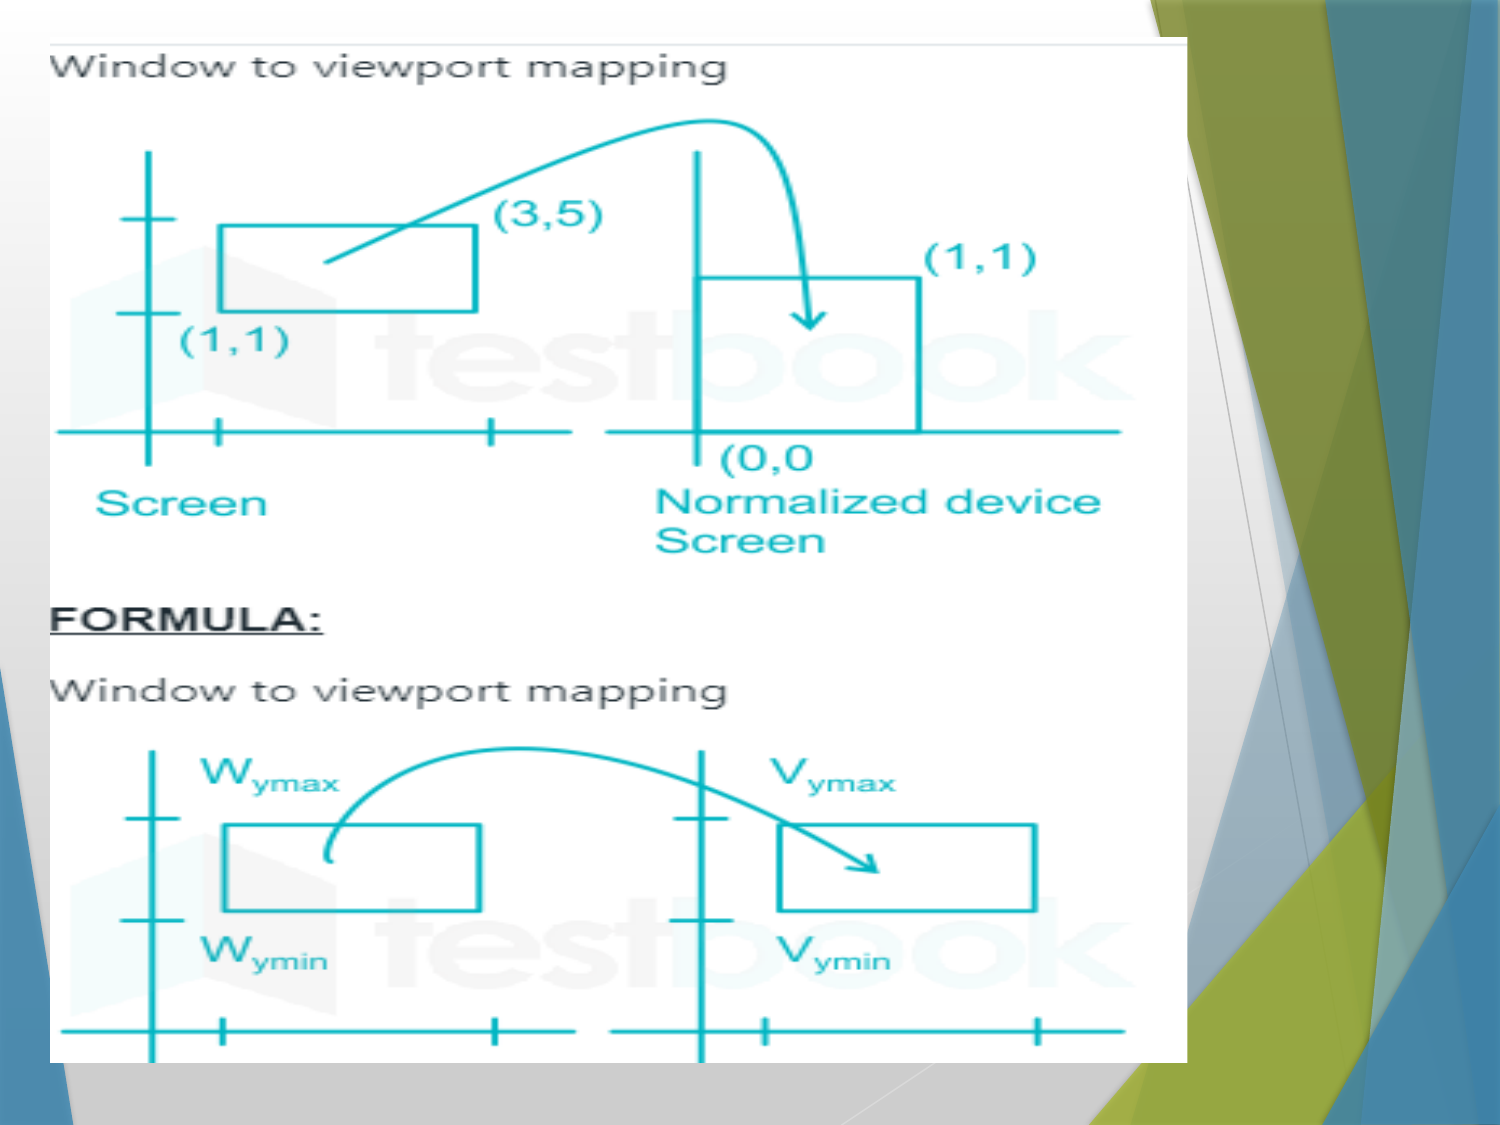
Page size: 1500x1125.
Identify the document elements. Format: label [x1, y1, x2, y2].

picture [49, 36, 1188, 1063]
